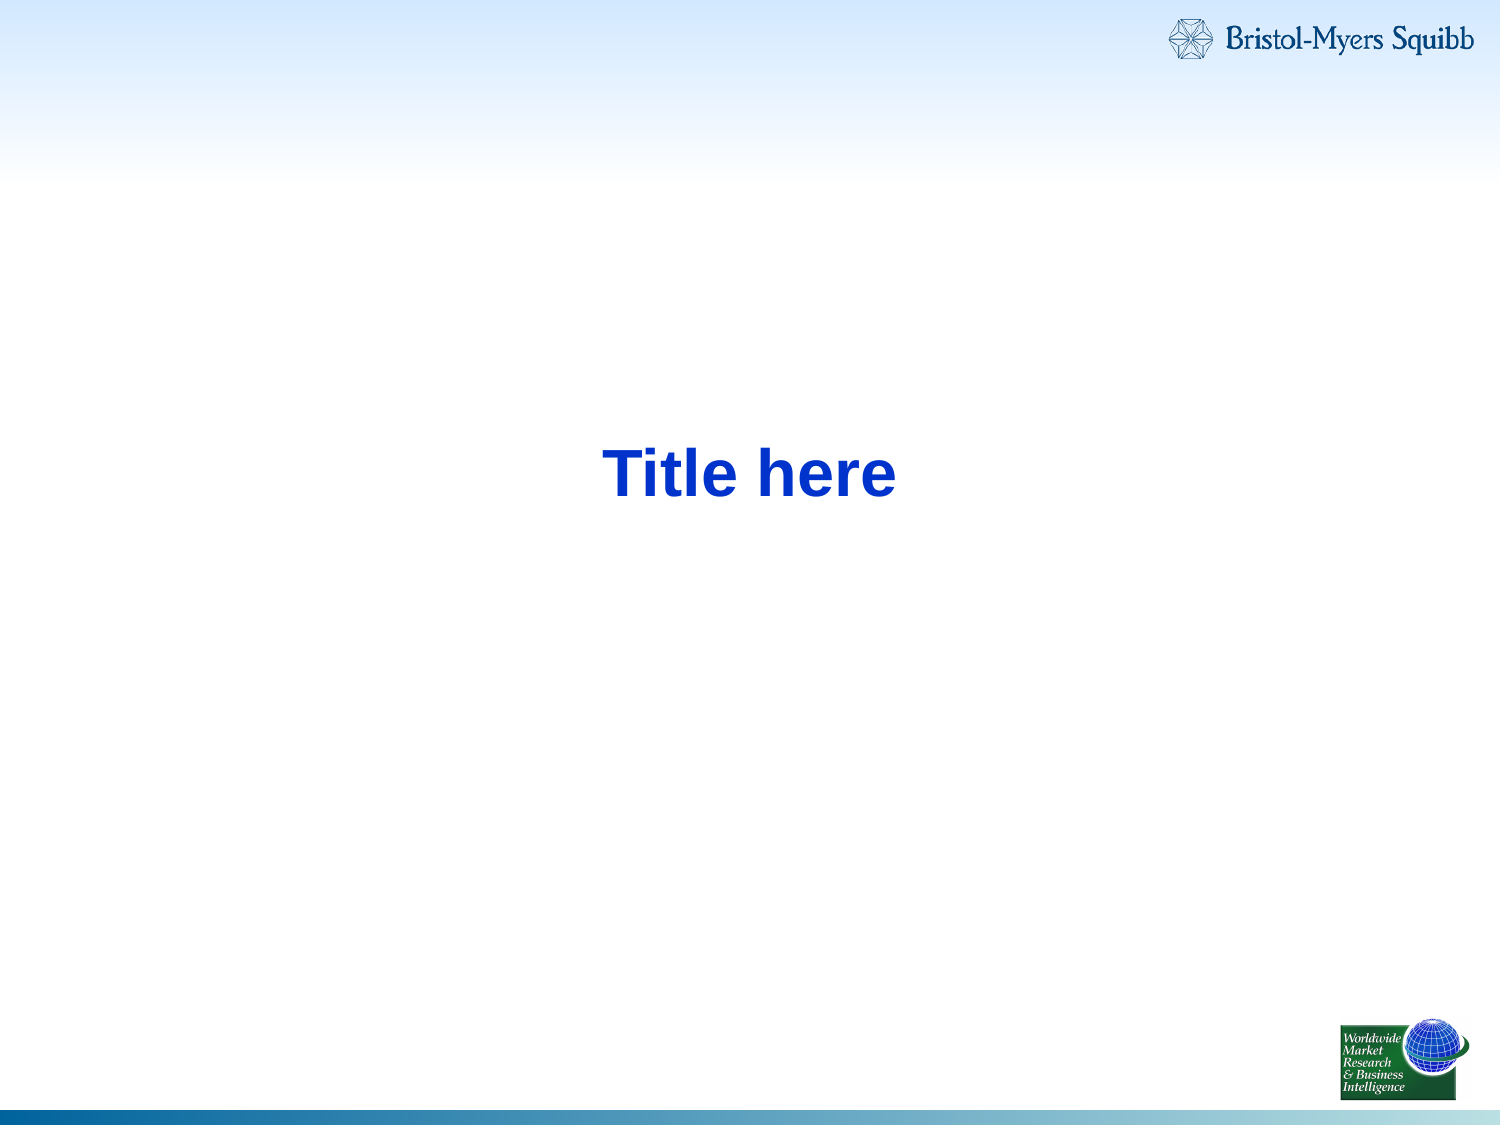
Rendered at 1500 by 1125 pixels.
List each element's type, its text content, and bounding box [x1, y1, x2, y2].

picture [1157, 9, 1485, 65]
title Title here [112, 349, 1388, 591]
